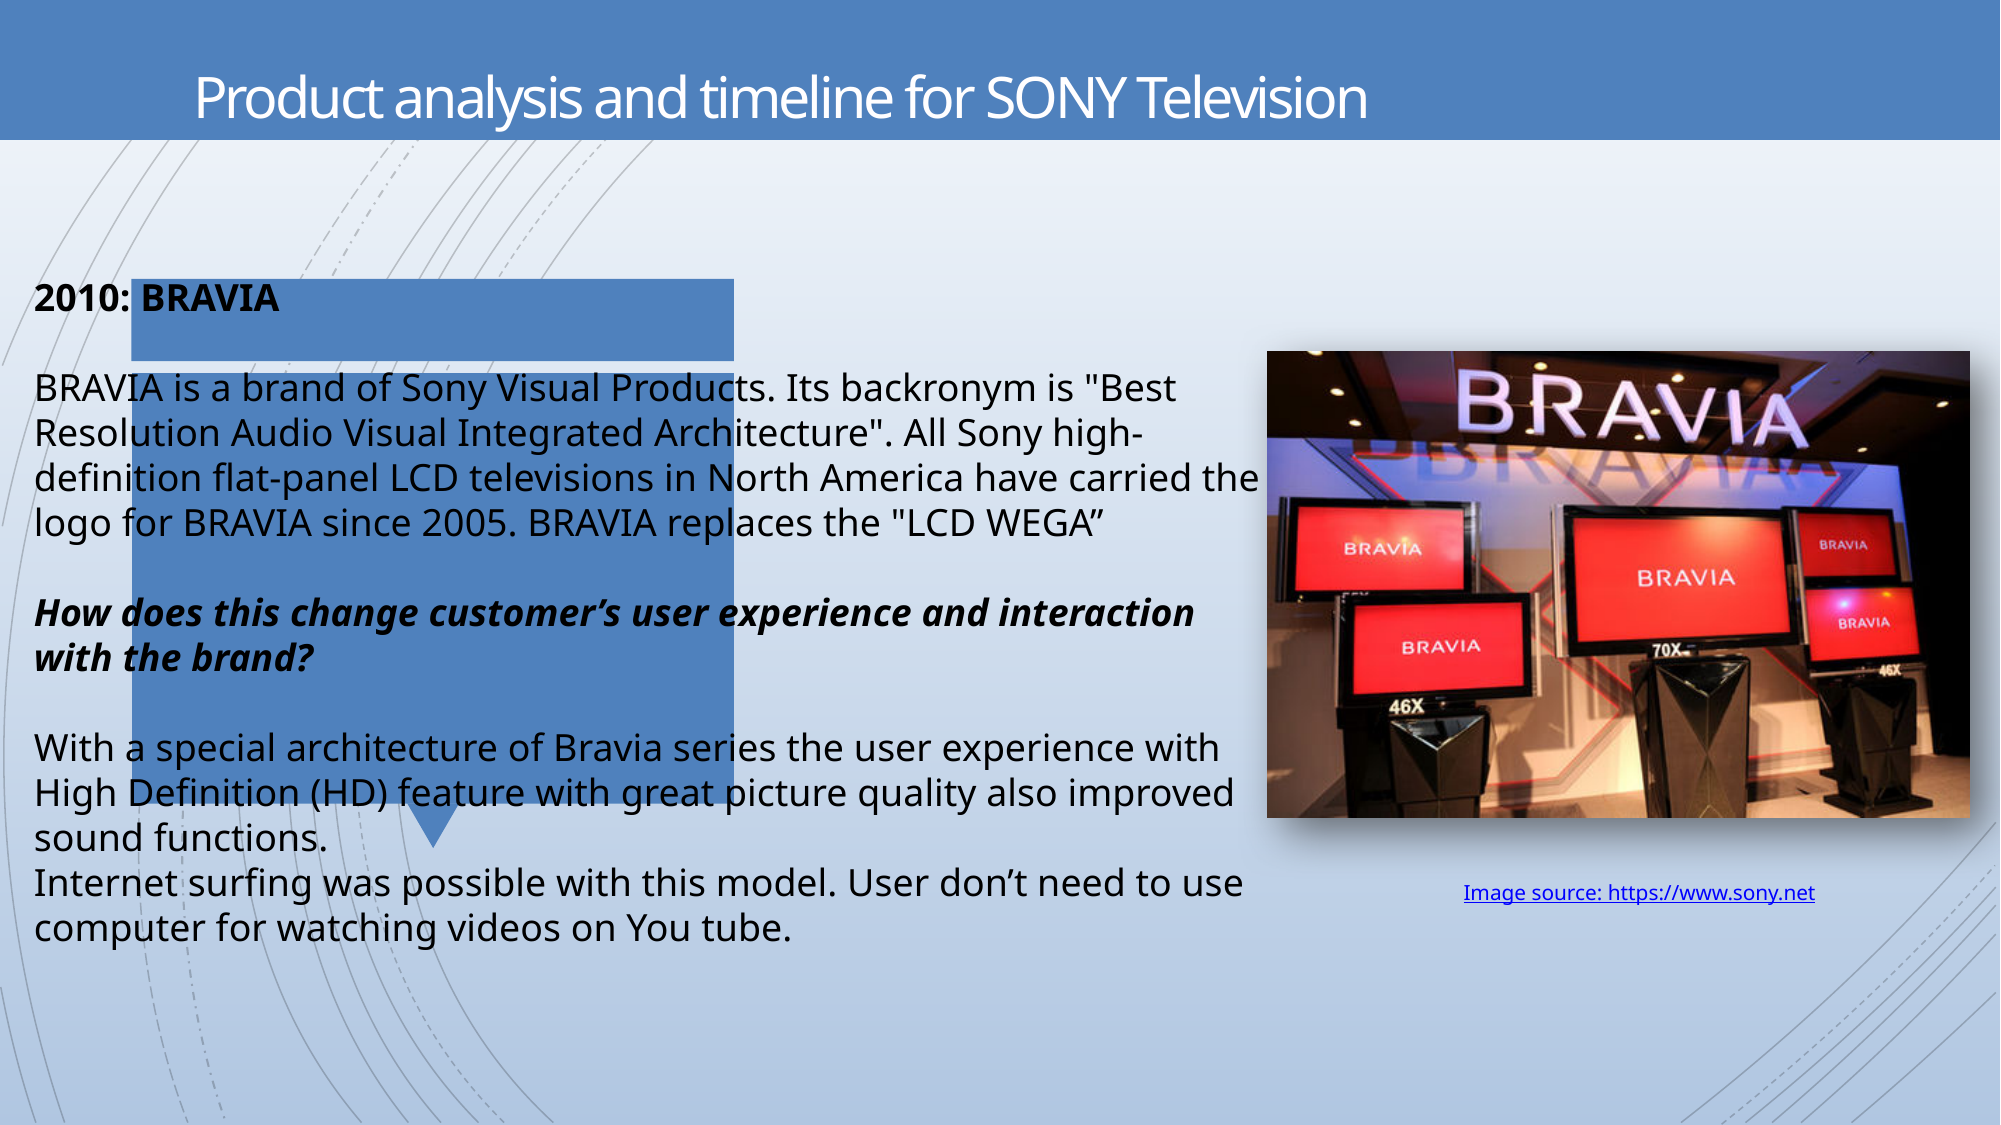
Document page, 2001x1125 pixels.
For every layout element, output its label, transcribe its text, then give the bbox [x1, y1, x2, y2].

picture [1267, 351, 1971, 819]
text_box Product analysis and timeline for SONY Television [1, 2, 1563, 130]
text_box [0, 0, 2000, 141]
text_box 2010: BRAVIA BRAVIA is a brand of Sony Visual Products. Its backronym is "Best Resolution Audio Visual Integrated Architecture". All Sony high-definition flat-panel LCD televisions in North America have carried the logo for BRAVIA since 2005. BRAVIA replaces the "LCD WEGA” How does this change customer’s user experience and interaction with the brand? With a special architecture of Bravia series the user experience with High Definition (HD) feature with great picture quality also improved sound functions. Internet surfing was possible with this model. User don’t need to use computer for watching videos on You tube. [19, 266, 1281, 1002]
text_box Image source: https://www.sony.net [1448, 871, 1849, 915]
